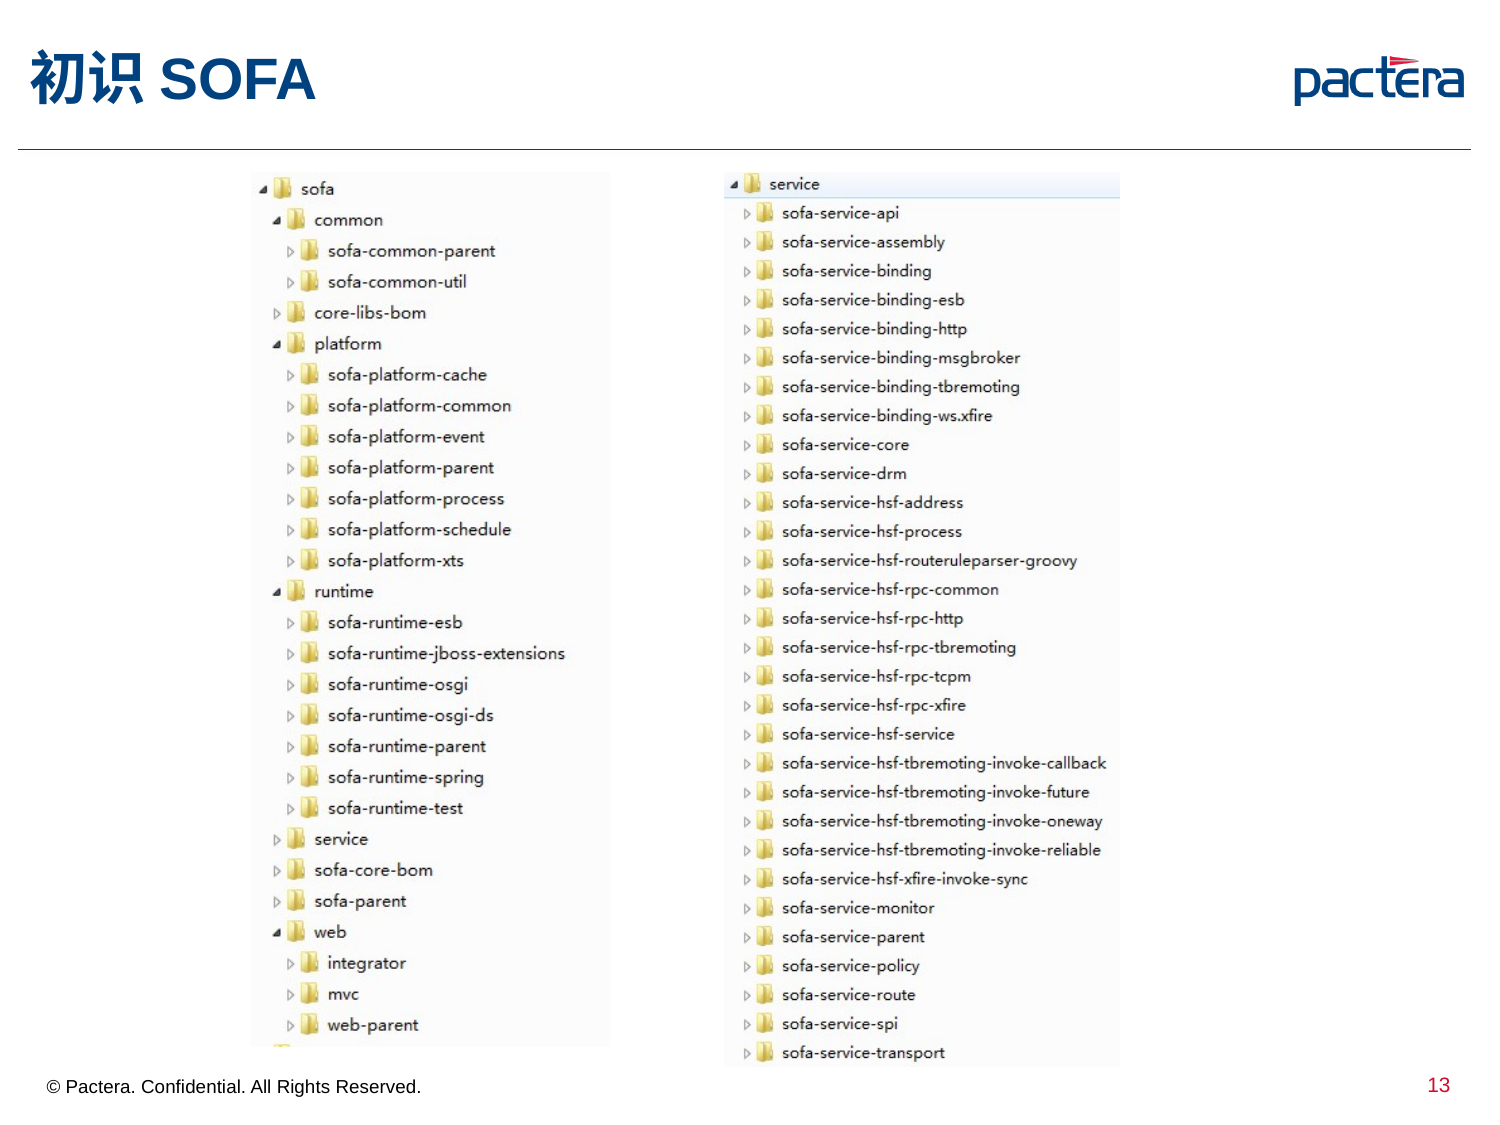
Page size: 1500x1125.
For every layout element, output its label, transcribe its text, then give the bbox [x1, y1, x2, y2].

footer © Pactera. Confidential. All Rights Reserved. [31, 1067, 638, 1123]
title 初识SOFA [29, 13, 1216, 140]
picture [251, 172, 610, 1048]
slide_number 13 [1405, 1042, 1473, 1125]
picture [724, 172, 1121, 1068]
picture [1294, 56, 1464, 106]
